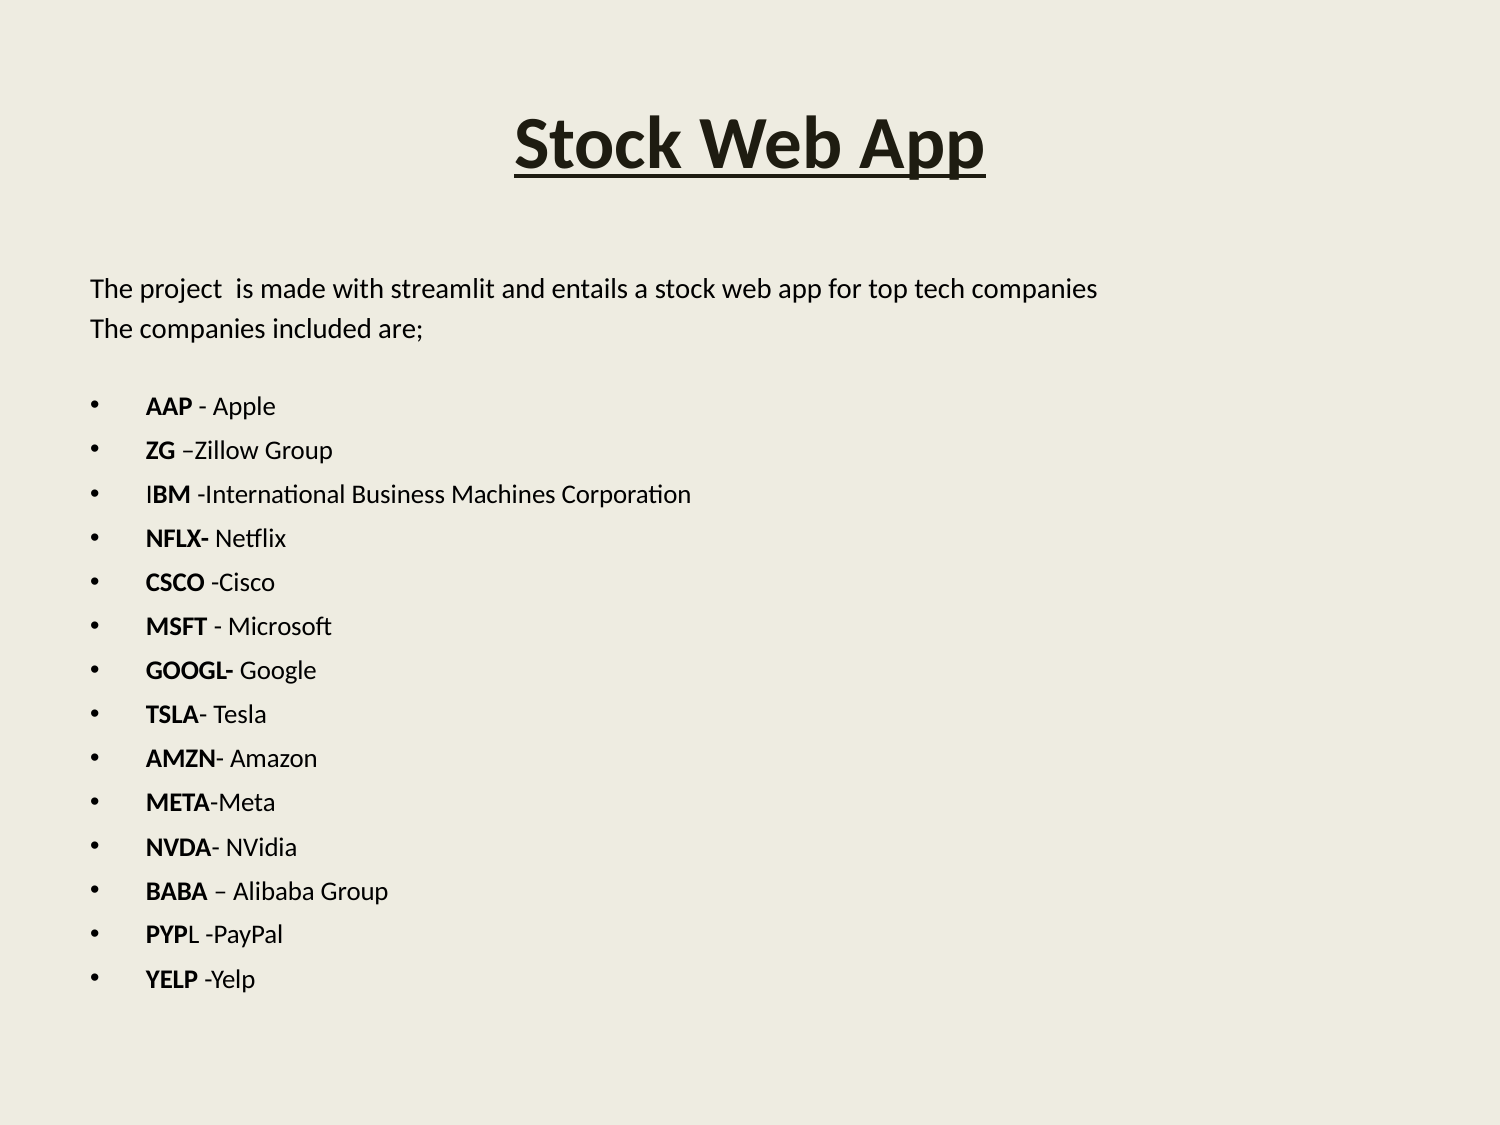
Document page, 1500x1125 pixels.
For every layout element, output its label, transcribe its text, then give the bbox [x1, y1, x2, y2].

list The project is made with streamlit and entails a stock web app for top tech companies The companies included are; AAP - Apple ZG –Zillow Group IBM -International Business Machines Corporation NFLX- Netflix CSCO -Cisco MSFT - Microsoft GOOGL- Google TSLA- Tesla AMZN- Amazon META-Meta NVDA- NVidia BABA – Alibaba Group PYPL -PayPal YELP -Yelp [75, 262, 1425, 1005]
title Stock Web App [75, 45, 1425, 233]
